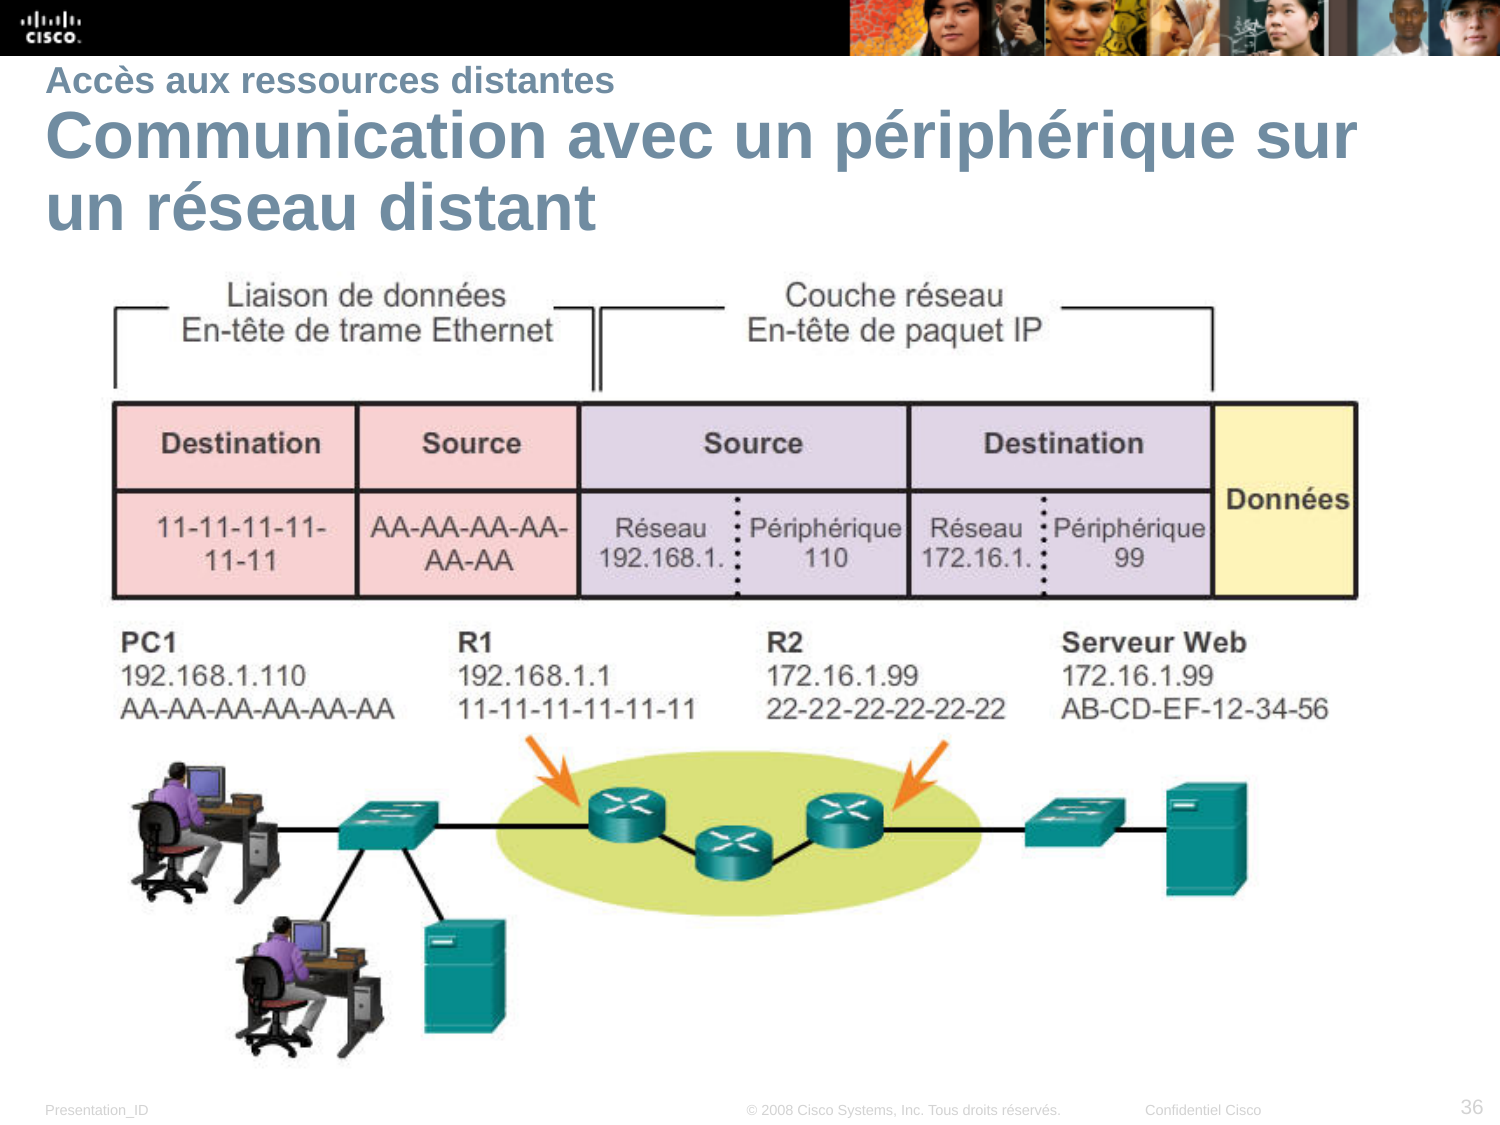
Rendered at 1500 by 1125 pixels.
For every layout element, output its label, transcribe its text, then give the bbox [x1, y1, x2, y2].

picture [0, 0, 1500, 56]
title Accès aux ressources distantes Communication avec un périphérique sur un réseau distant [31, 114, 1471, 252]
picture [100, 258, 1392, 1081]
